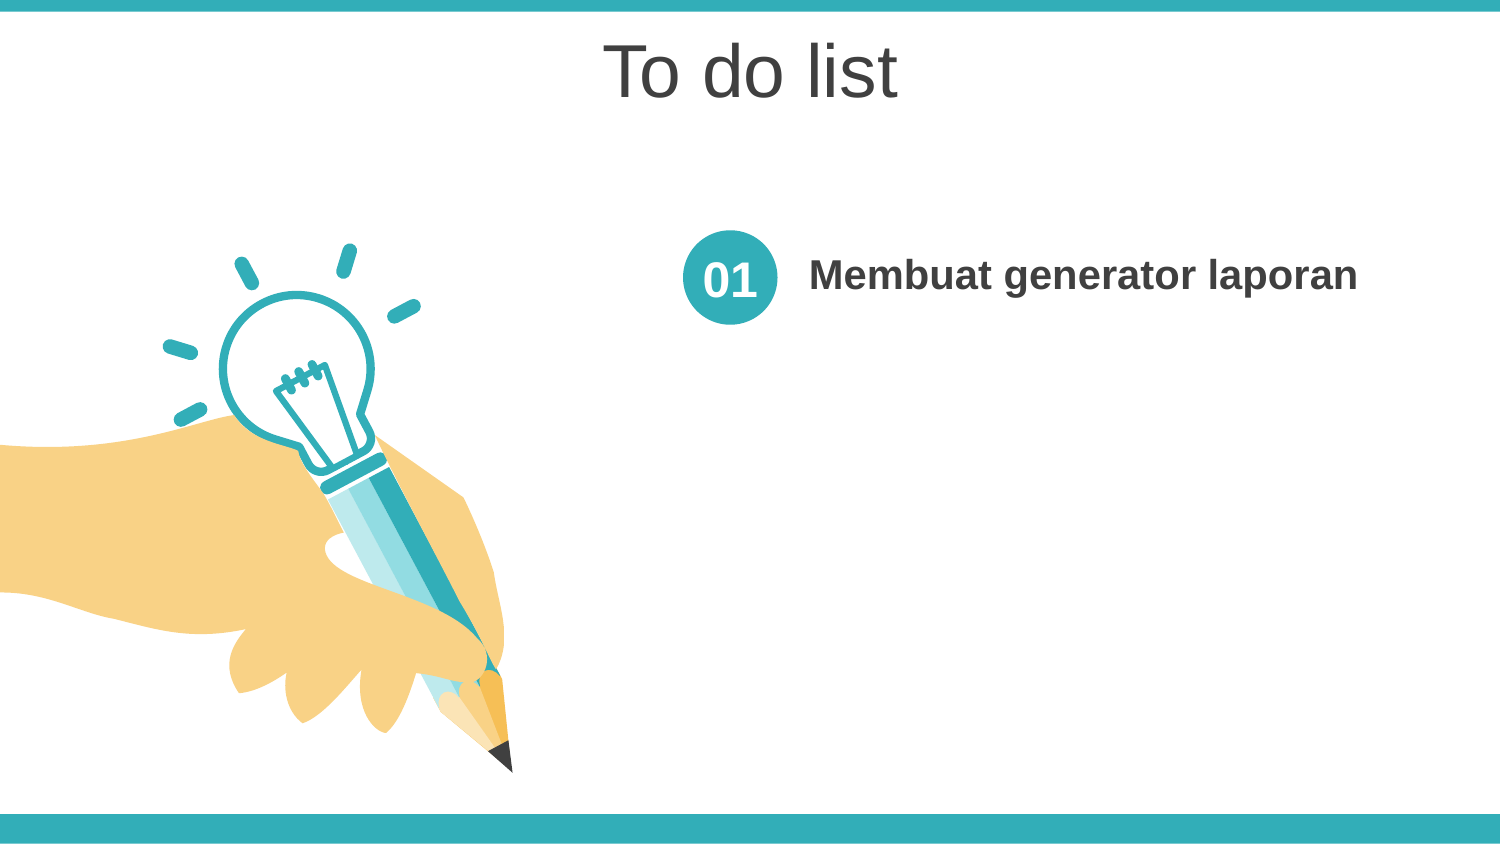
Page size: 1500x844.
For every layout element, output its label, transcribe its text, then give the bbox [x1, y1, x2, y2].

text_box [699, 228, 762, 239]
text_box 01 [677, 239, 784, 315]
text_box [0, 412, 235, 637]
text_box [240, 221, 515, 807]
text_box [227, 640, 235, 691]
list To do list [0, 20, 1500, 115]
text_box Membuat generator laporan [794, 240, 1397, 305]
text_box [698, 315, 763, 327]
